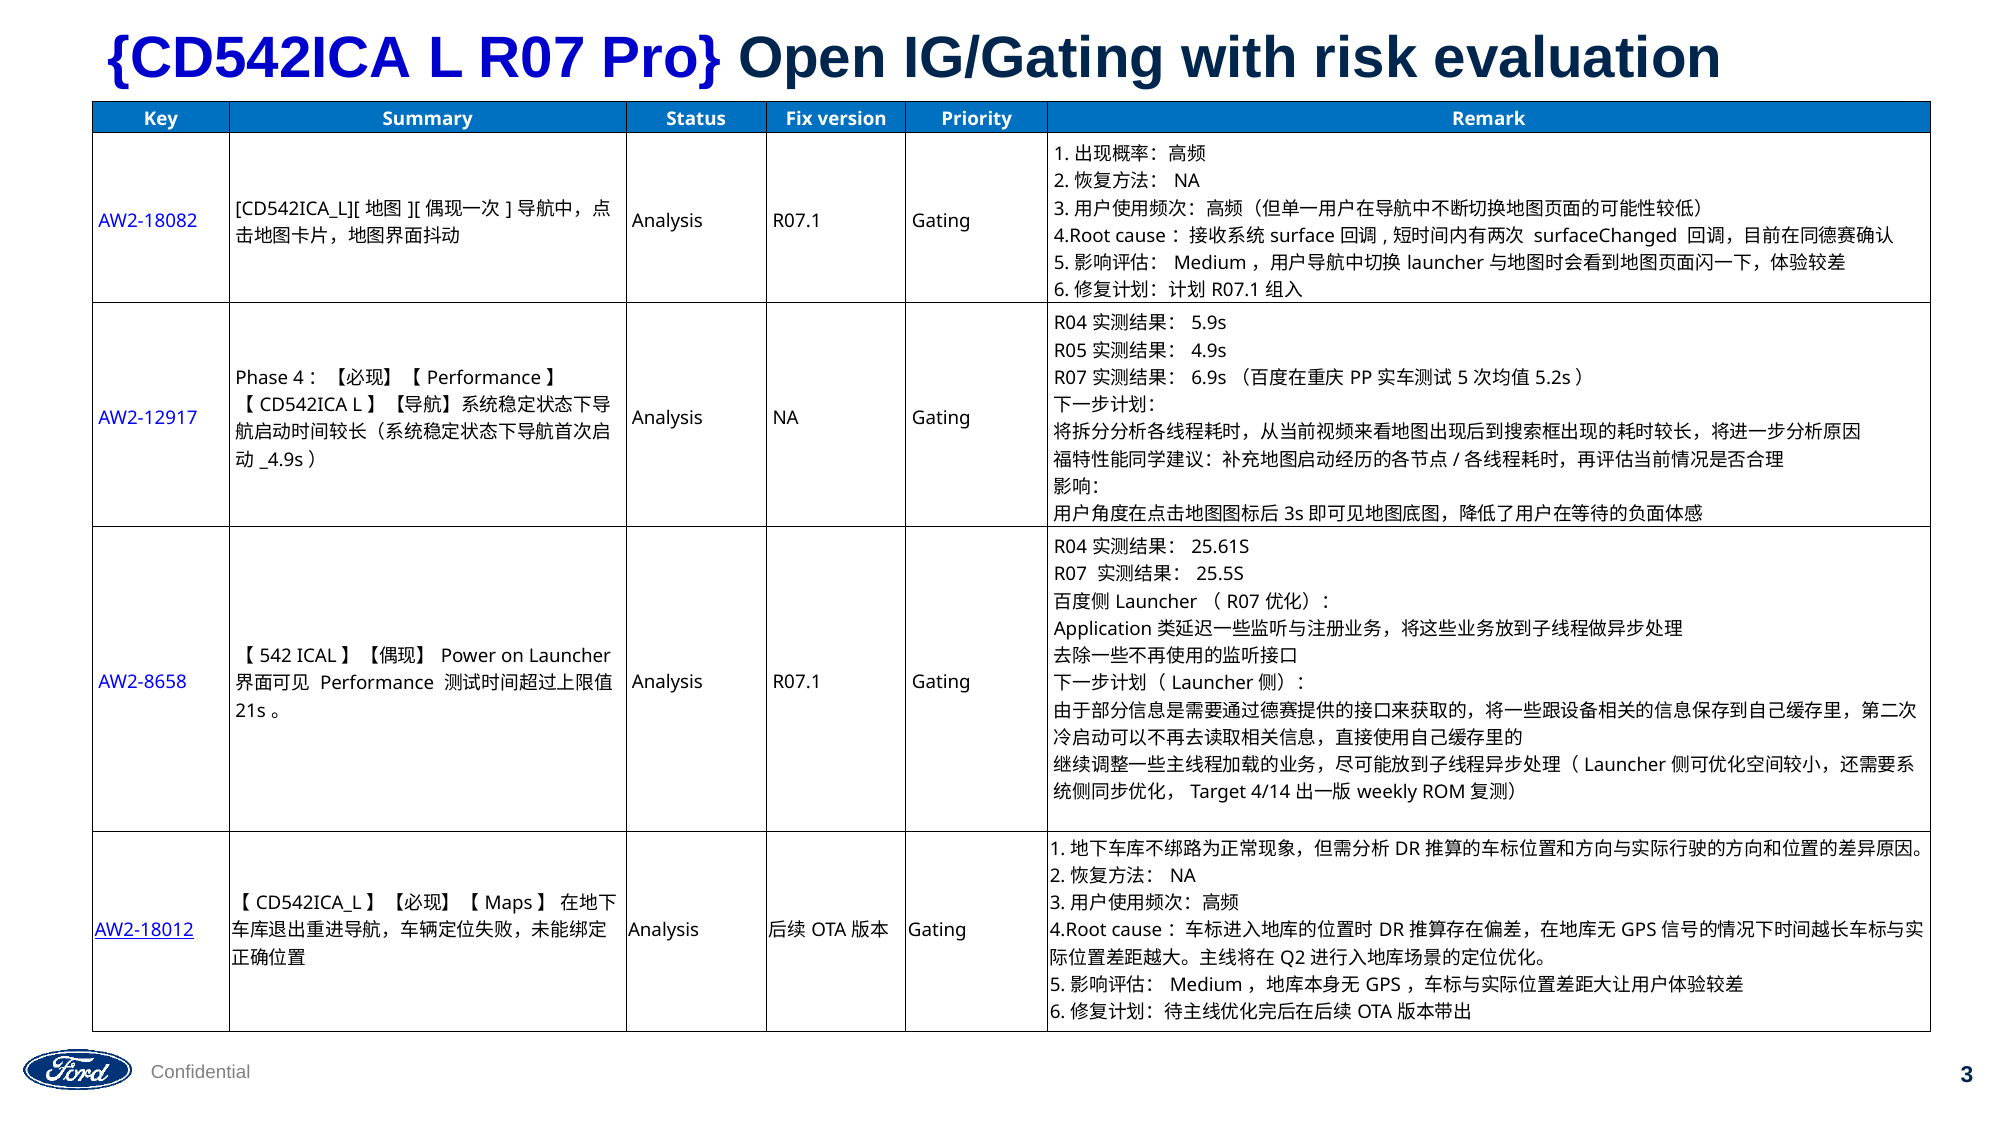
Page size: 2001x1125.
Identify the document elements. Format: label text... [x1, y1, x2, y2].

table_cell Phase 4：【必现】【Performance】【CD542ICA L】【导航】系统稳定状态下导航启动时间较长（系统稳定状态下导航首次启动_4.9s） [230, 303, 626, 526]
picture [23, 1049, 132, 1090]
table_header Summary [230, 102, 626, 132]
table_cell AW2-8658 [93, 527, 229, 831]
table_cell Analysis [627, 527, 766, 831]
table_header Status [627, 102, 766, 132]
table_cell 后续OTA版本 [767, 832, 905, 1031]
table_cell [CD542ICA_L][地图][偶现一次]导航中，点击地图卡片，地图界面抖动 [230, 133, 626, 302]
table_cell Analysis [627, 133, 766, 302]
table_cell AW2-18082 [93, 133, 229, 302]
table_cell R07.1 [767, 133, 905, 302]
table_cell AW2-18012 [93, 832, 229, 1031]
table_header Priority [906, 102, 1047, 132]
table_cell R04实测结果：25.61S R07 实测结果：25.5S 百度侧Launcher（R07优化）： Application类延迟一些监听与注册业务，将这些业务放到子线程做异步处理 去除一些不再使用的监听接口 下一步计划（Launcher侧）： 由于部分信息是需要通过德赛提供的接口来获取的，将一些跟设备相关的信息保存到自己缓存里，第二次冷启动可以不再去读取相关信息，直接使用自己缓存里的 继续调整一些主线程加载的业务，尽可能放到子线程异步处理（Launcher侧可优化空间较小，还需要系统侧同步优化，Target 4/14出一版weekly ROM复测） [1048, 527, 1930, 831]
table_cell Gating [906, 303, 1047, 526]
table_cell R04实测结果：5.9s R05实测结果：4.9s R07实测结果：6.9s（百度在重庆PP实车测试5次均值5.2s） 下一步计划： 将拆分分析各线程耗时，从当前视频来看地图出现后到搜索框出现的耗时较长，将进一步分析原因 福特性能同学建议：补充地图启动经历的各节点/各线程耗时，再评估当前情况是否合理 影响： 用户角度在点击地图图标后3s即可见地图底图，降低了用户在等待的负面体感 [1048, 303, 1930, 526]
table_cell Gating [906, 133, 1047, 302]
table_cell Analysis [627, 832, 766, 1031]
table_cell Gating [906, 527, 1047, 831]
table_cell 1.出现概率：高频 2.恢复方法：NA 3.用户使用频次：高频（但单一用户在导航中不断切换地图页面的可能性较低） 4.Root cause：接收系统surface回调,短时间内有两次 surfaceChanged 回调，目前在同德赛确认 5.影响评估：Medium，用户导航中切换launcher与地图时会看到地图页面闪一下，体验较差 6.修复计划：计划R07.1组入 [1048, 133, 1930, 302]
table_cell AW2-12917 [93, 303, 229, 526]
table_header Key [93, 102, 229, 132]
table_header Fix version [767, 102, 905, 132]
table_cell Analysis [627, 303, 766, 526]
table_cell 【542 ICAL】【偶现】Power on Launcher界面可见 Performance 测试时间超过上限值21s。 [230, 527, 626, 831]
table_cell 1.地下车库不绑路为正常现象，但需分析DR推算的车标位置和方向与实际行驶的方向和位置的差异原因。 2.恢复方法：NA 3.用户使用频次：高频 4.Root cause：车标进入地库的位置时DR推算存在偏差，在地库无GPS信号的情况下时间越长车标与实际位置差距越大。主线将在Q2进行入地库场景的定位优化。 5.影响评估：Medium，地库本身无GPS，车标与实际位置差距大让用户体验较差 6.修复计划：待主线优化完后在后续OTA版本带出 [1048, 832, 1930, 1031]
table_cell Gating [906, 832, 1047, 1031]
table_header Remark [1048, 102, 1930, 132]
table_cell NA [767, 303, 905, 526]
title {CD542ICA L R07 Pro} Open IG/Gating with risk evaluation [92, 20, 1870, 101]
table_cell R07.1 [767, 527, 905, 831]
table_cell 【CD542ICA_L】【必现】【Maps】 在地下车库退出重进导航，车辆定位失败，未能绑定正确位置 [230, 832, 626, 1031]
